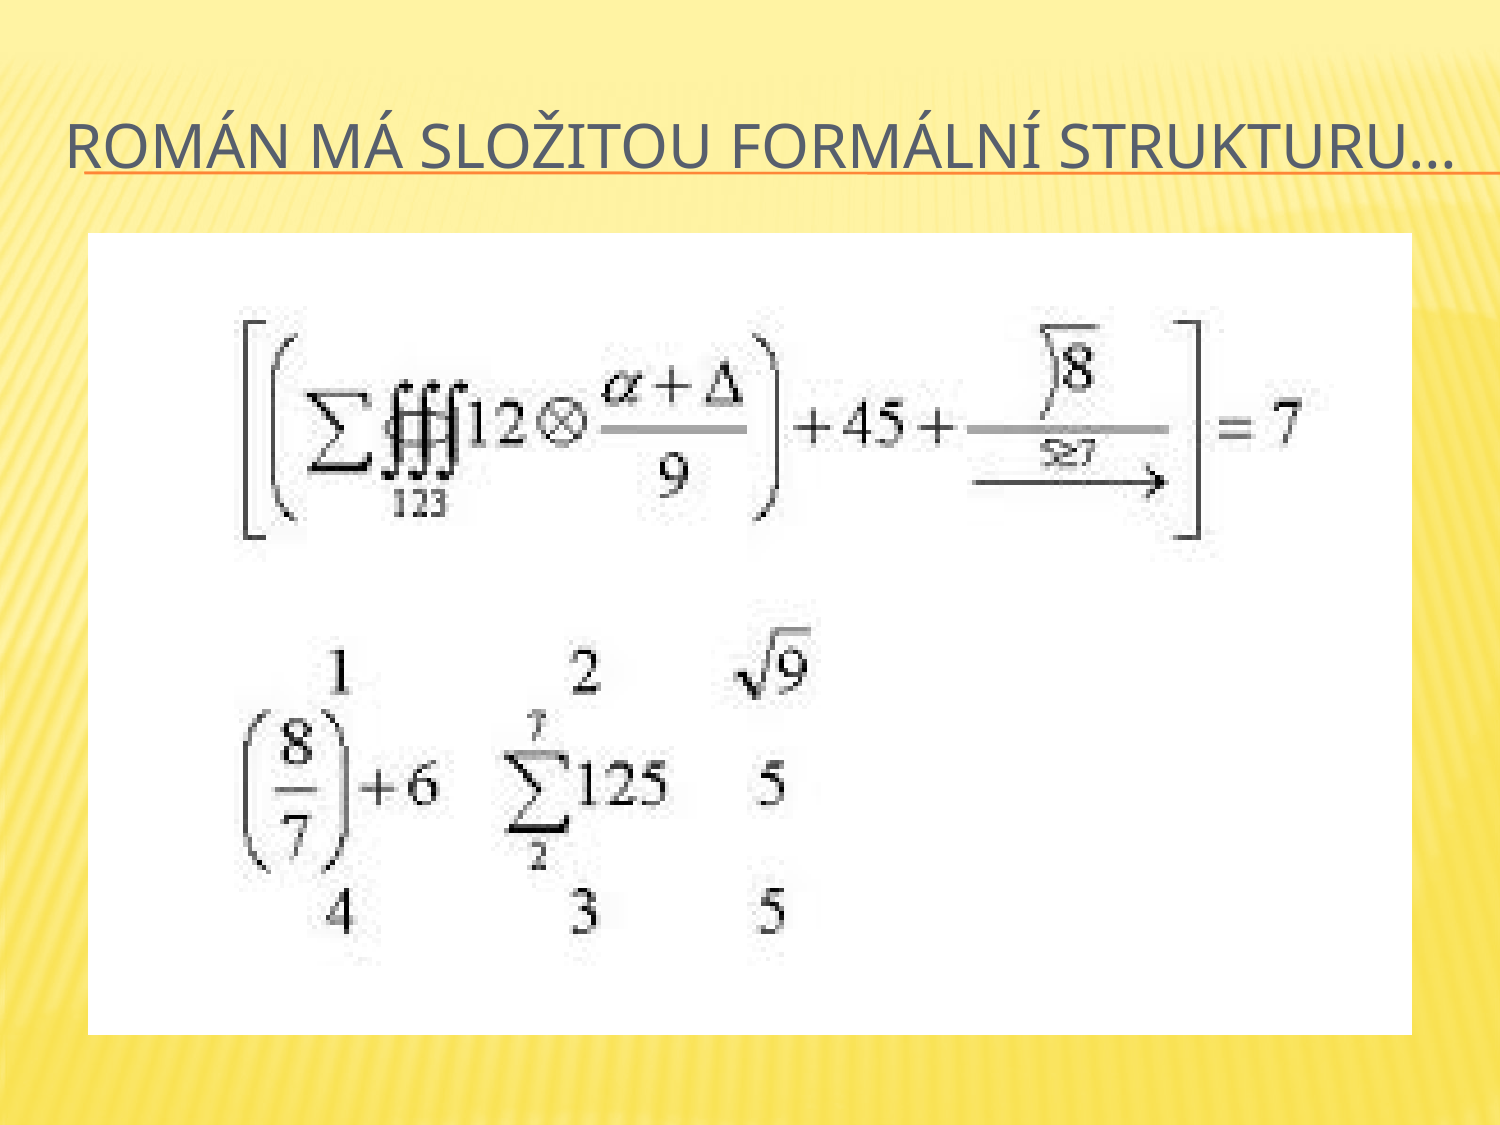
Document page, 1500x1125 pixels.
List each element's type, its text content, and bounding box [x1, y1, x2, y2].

title Román má složitou formální strukturu… [50, 75, 1475, 213]
picture [88, 233, 1412, 1035]
